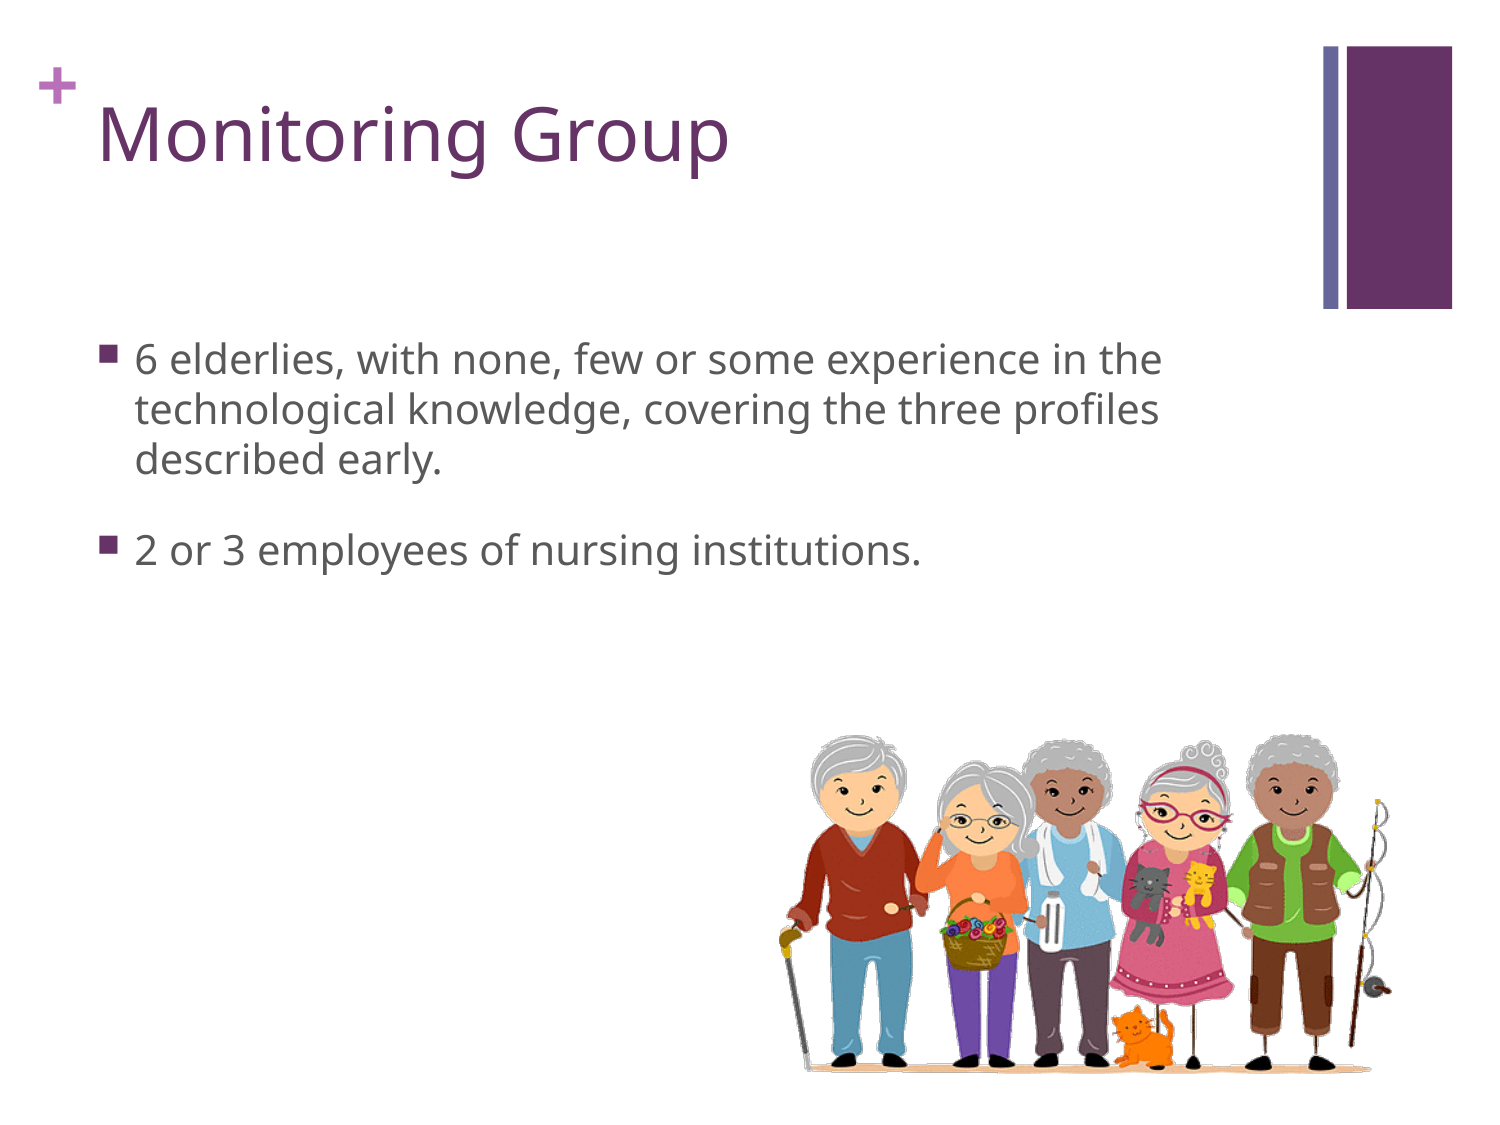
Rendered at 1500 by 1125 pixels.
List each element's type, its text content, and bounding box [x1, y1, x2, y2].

list 6 elderlies, with none, few or some experience in the technological knowledge, covering the three profiles described early. 2 or 3 employees of nursing institutions. [81, 324, 1322, 764]
title Monitoring Group [81, 79, 1322, 263]
picture [778, 734, 1392, 1075]
